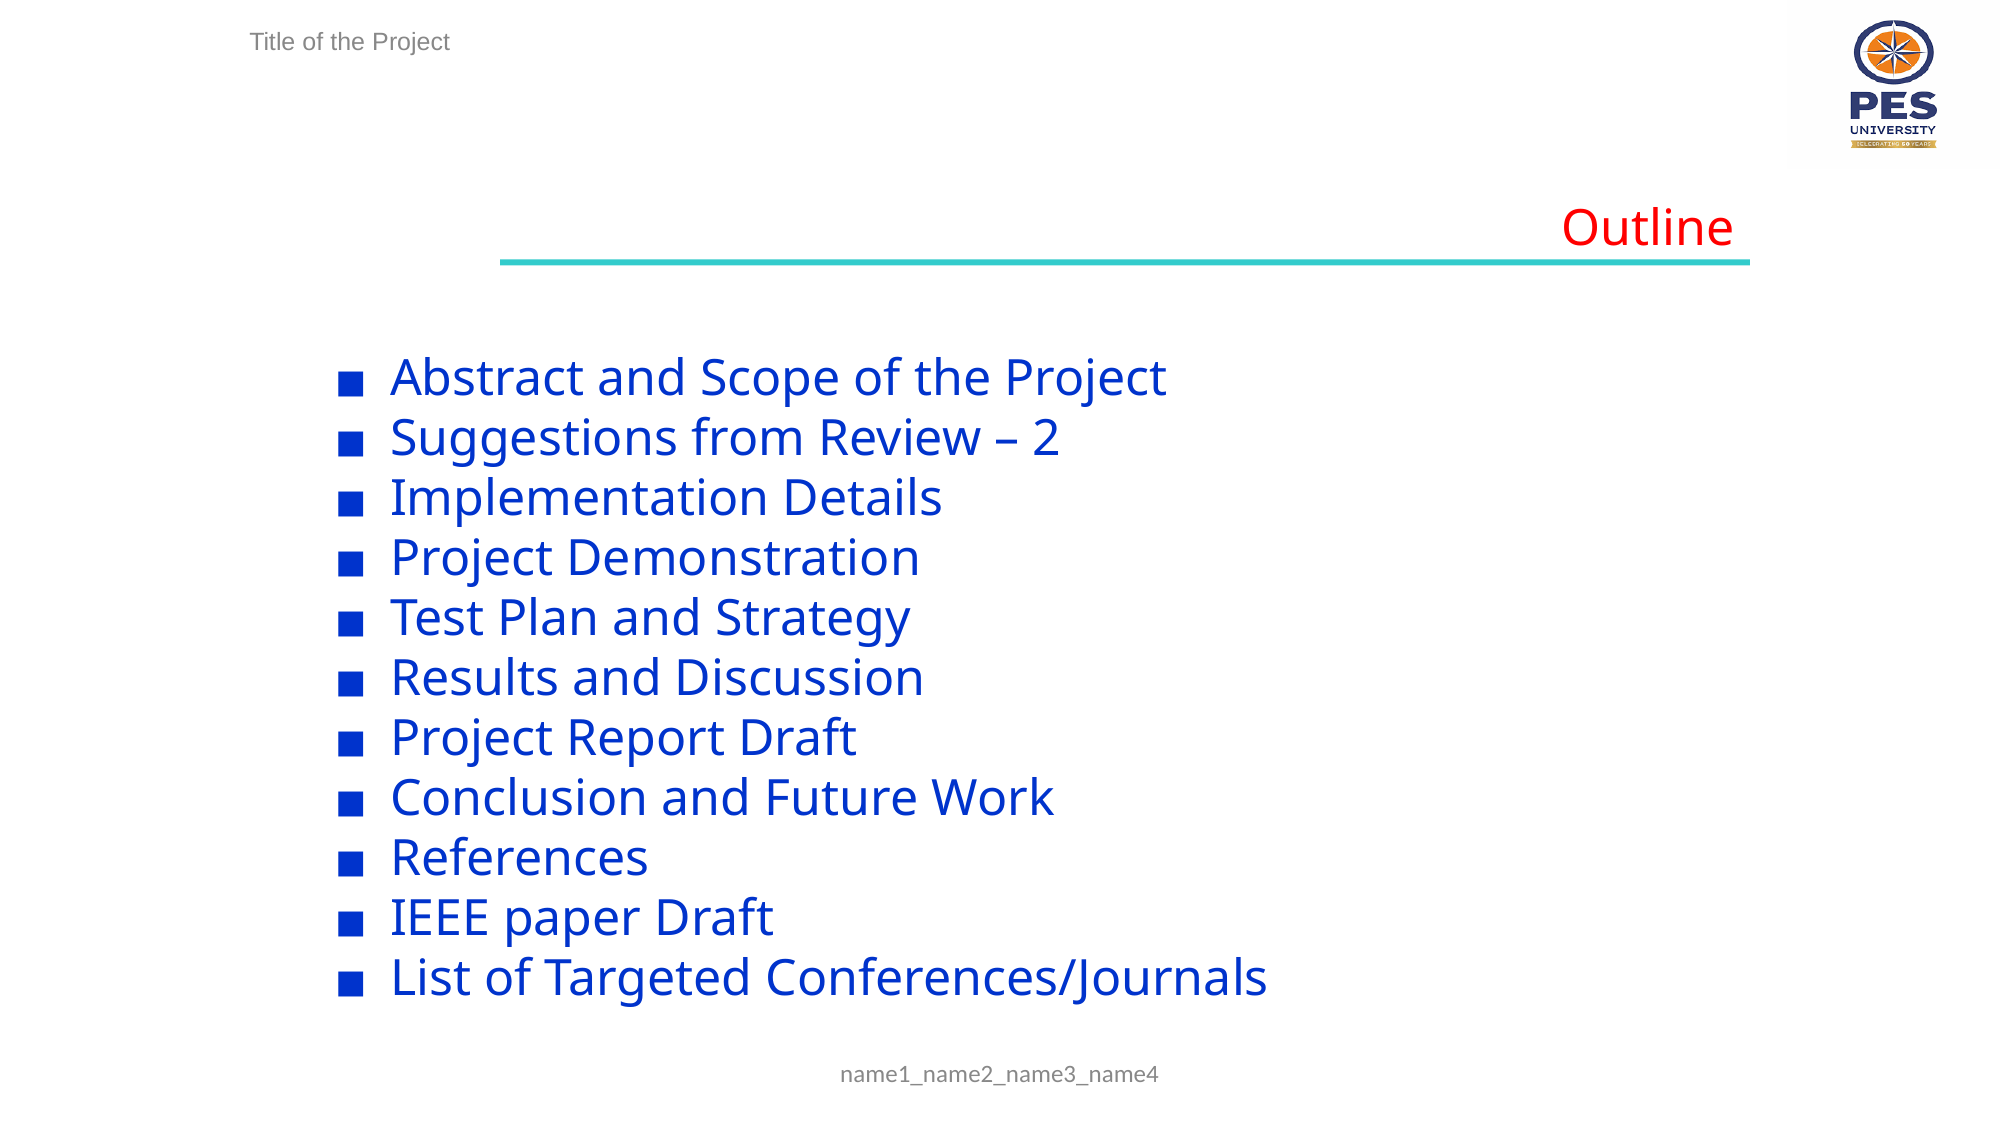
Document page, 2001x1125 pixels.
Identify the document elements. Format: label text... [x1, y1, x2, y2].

text_box Abstract and Scope of the Project Suggestions from Review – 2 Implementation Details Project Demonstration Test Plan and Strategy Results and Discussion Project Report Draft Conclusion and Future Work References IEEE paper Draft List of Targeted Conferences/Journals [262, 287, 1663, 1038]
footer name1_name2_name3_name4 [662, 1042, 1338, 1103]
text_box [500, 259, 1750, 266]
text_box Outline [687, 187, 1750, 263]
text_box Title of the Project [12, 10, 688, 71]
picture [1787, 0, 2000, 169]
